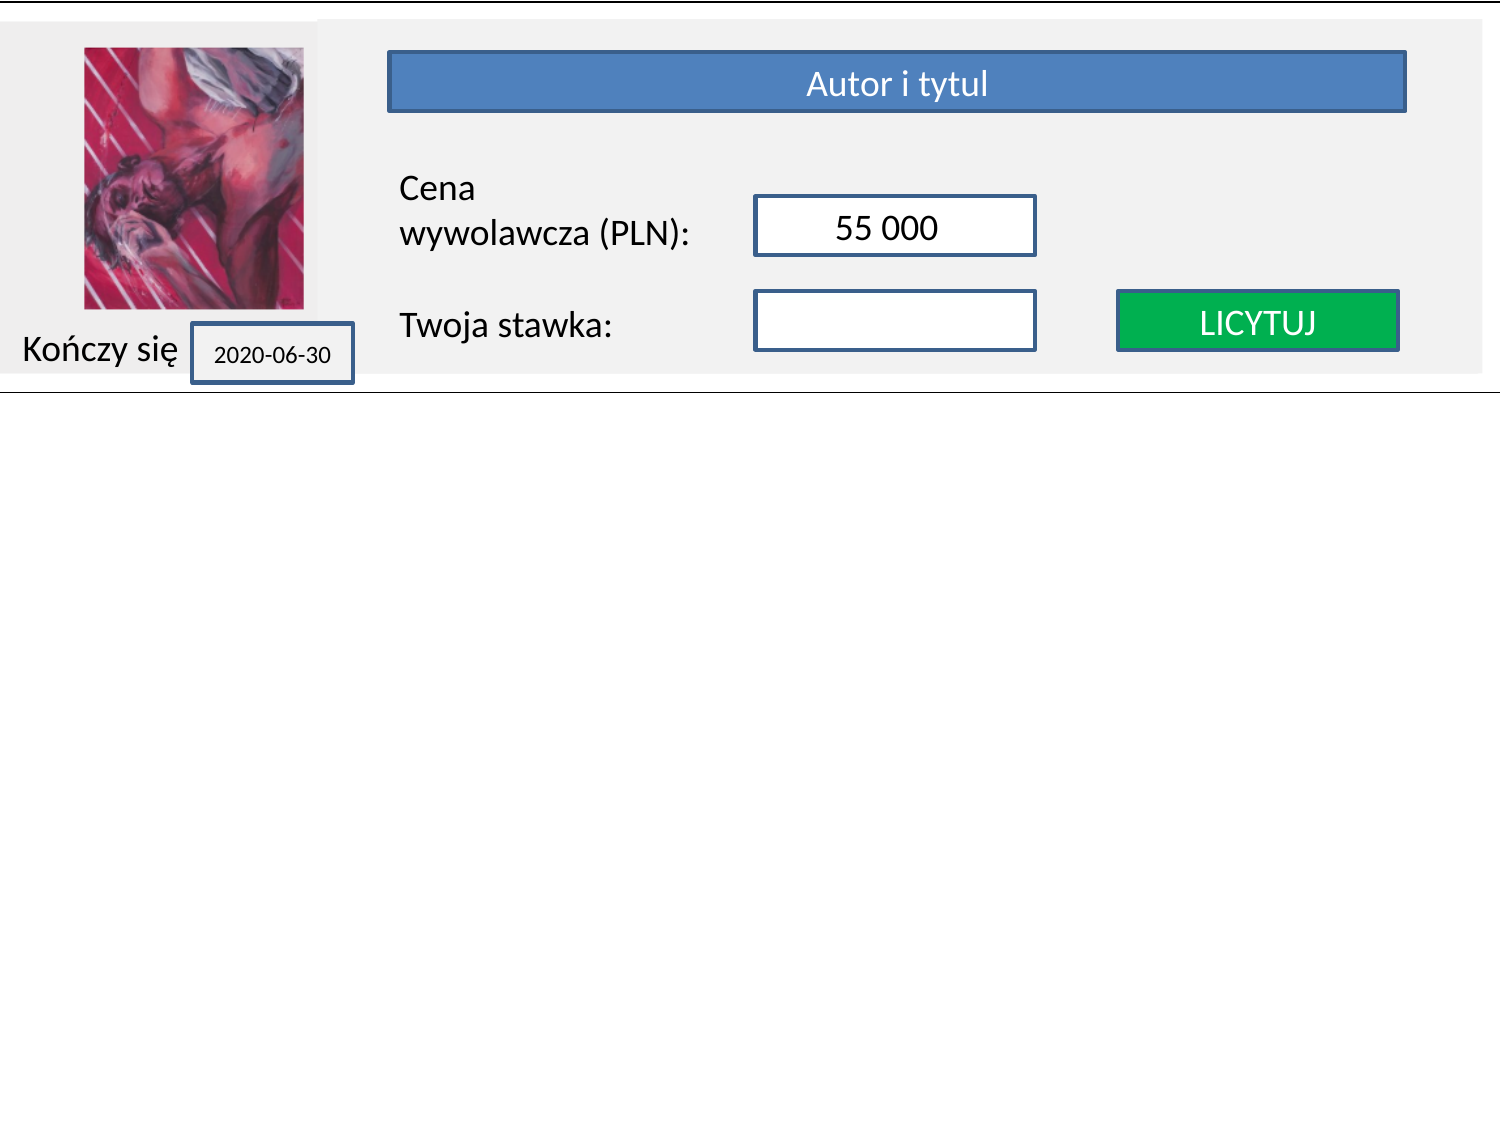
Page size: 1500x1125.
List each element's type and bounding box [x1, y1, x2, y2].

picture [0, 2, 1500, 392]
